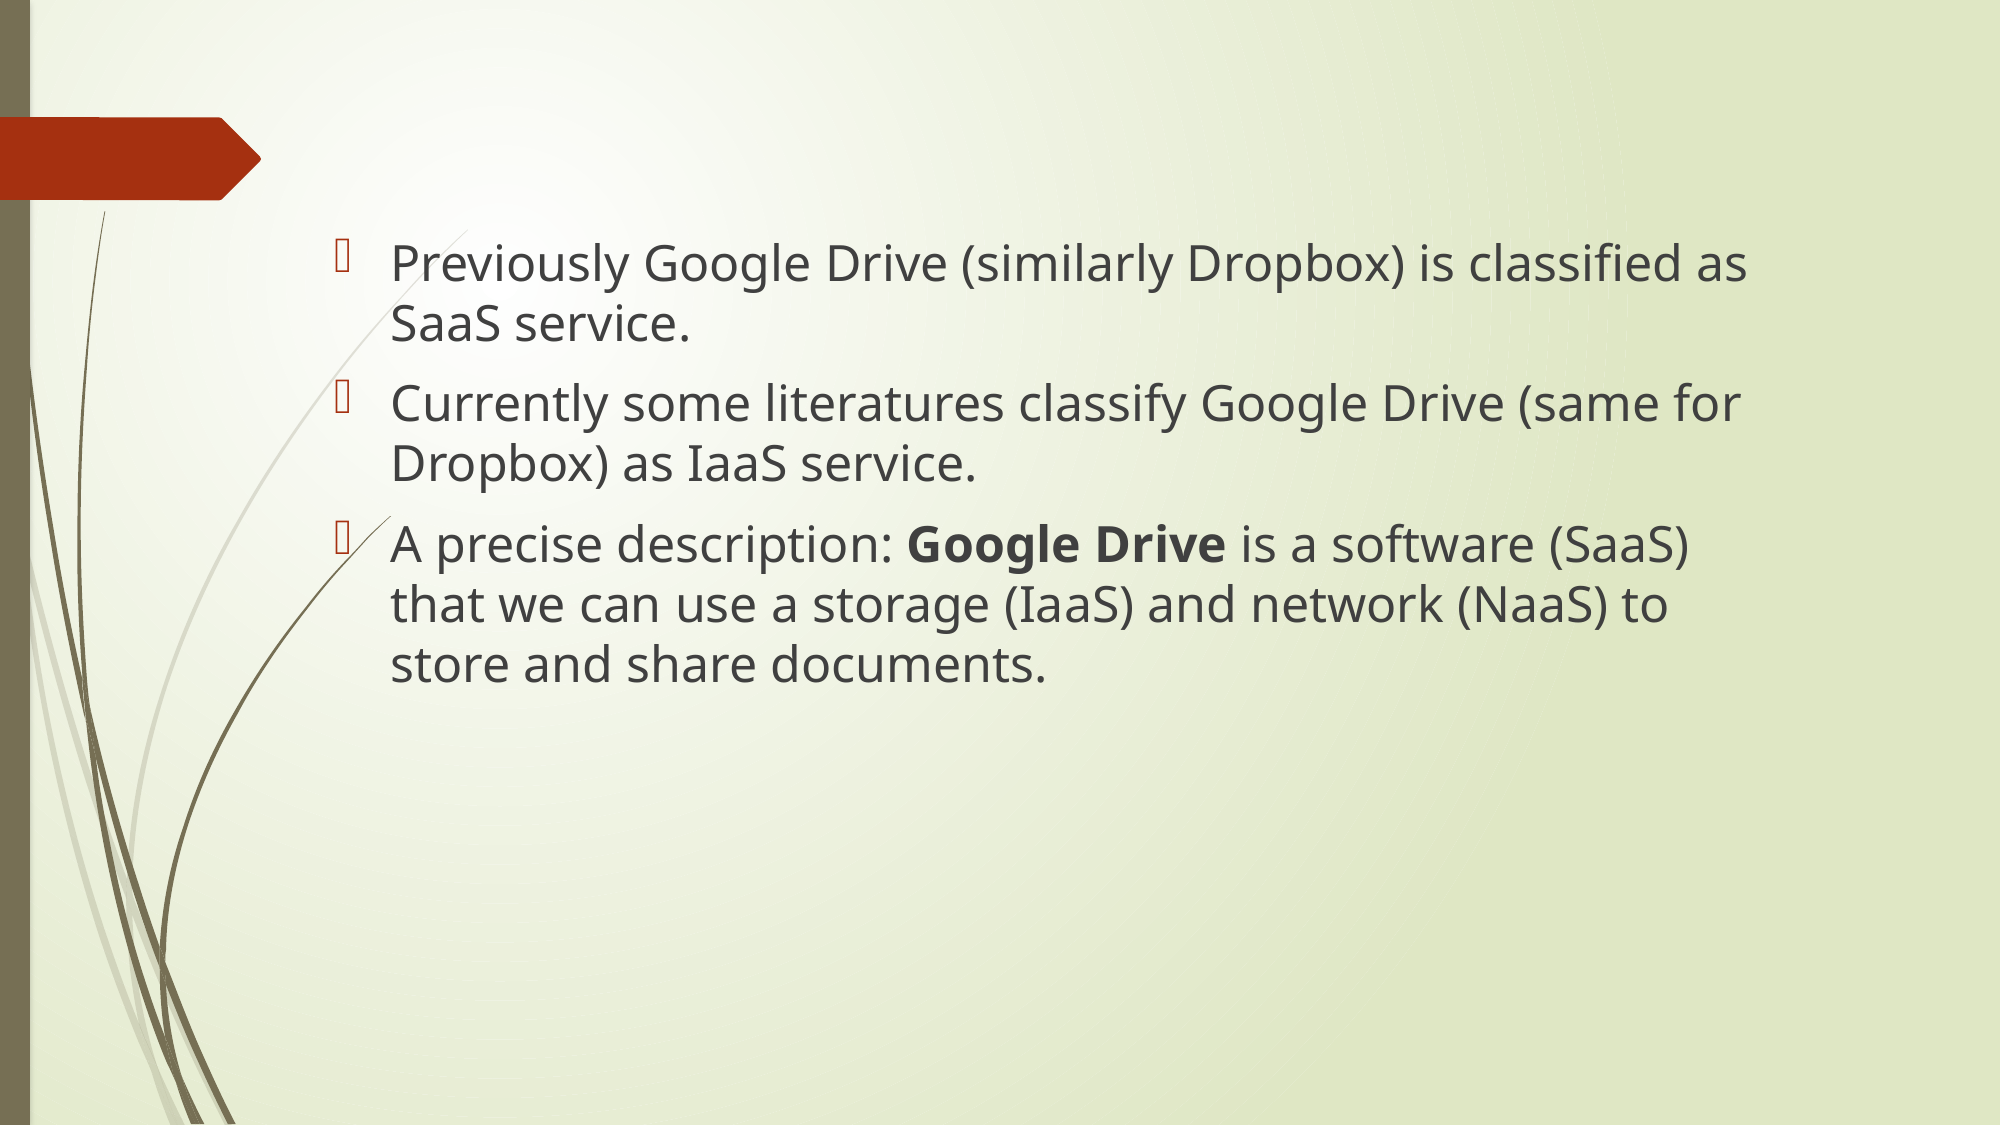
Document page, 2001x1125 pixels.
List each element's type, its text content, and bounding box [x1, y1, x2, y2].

list Previously Google Drive (similarly Dropbox) is classified as SaaS service. Currently some literatures classify Google Drive (same for Dropbox) as IaaS service. A precise description: Google Drive is a software (SaaS) that we can use a storage (IaaS) and network (NaaS) to store and share documents. [319, 223, 1782, 844]
